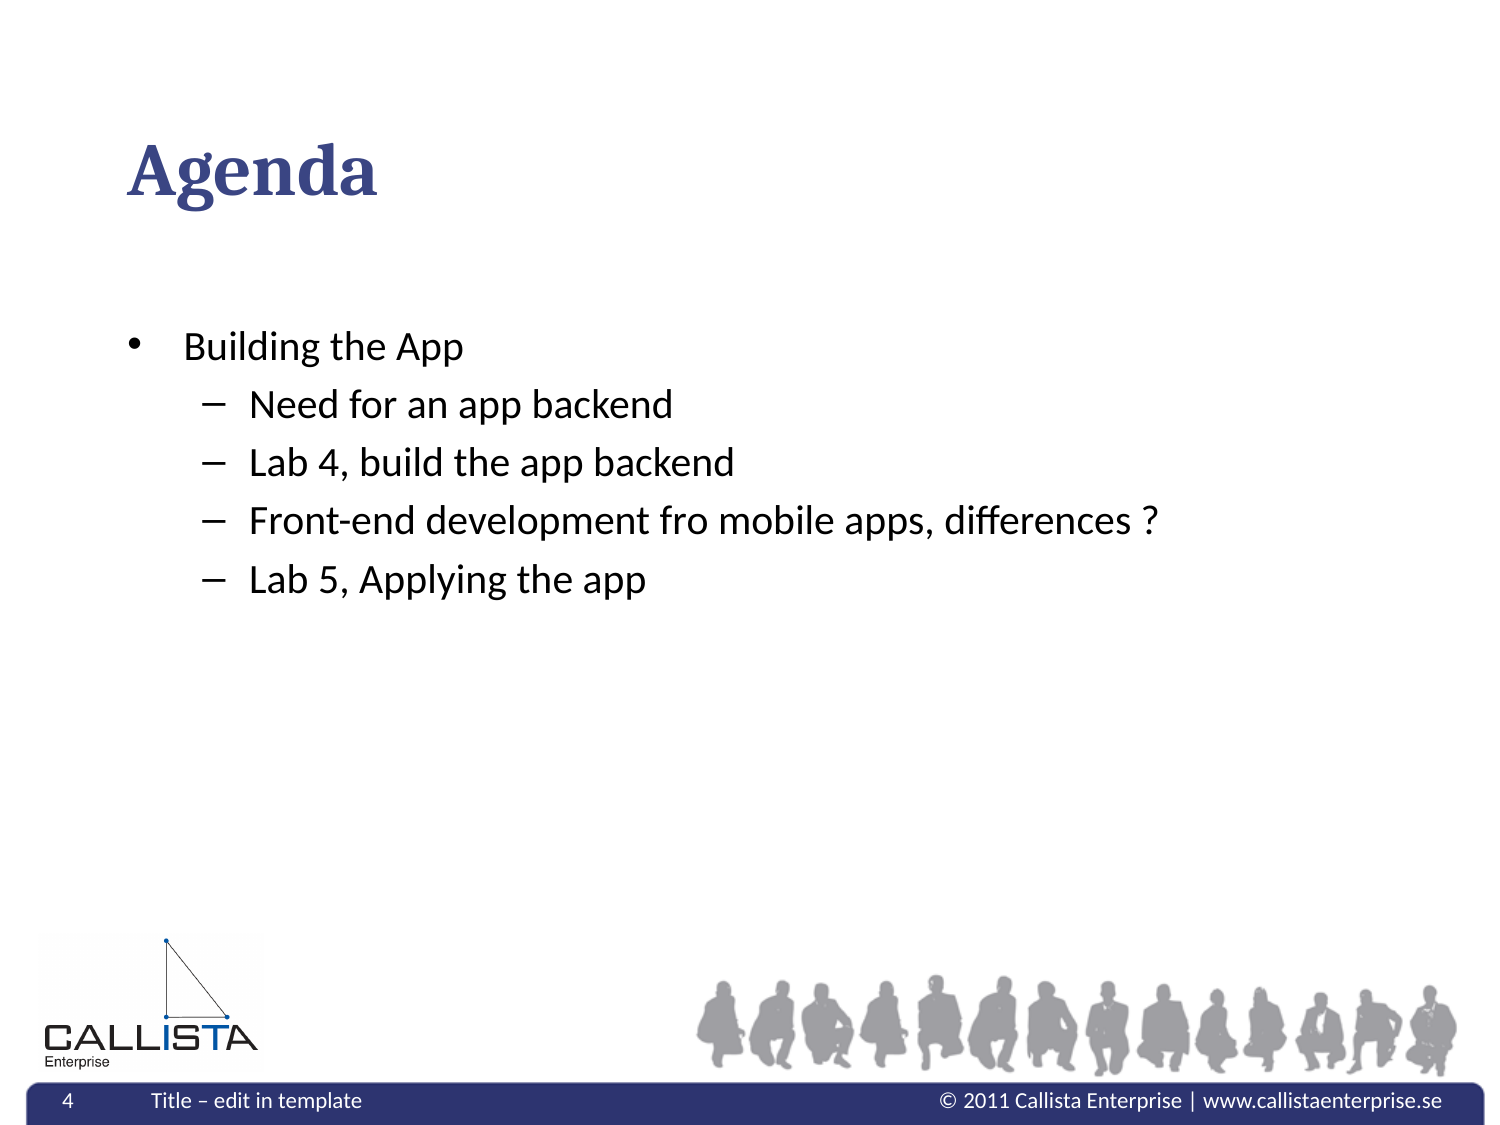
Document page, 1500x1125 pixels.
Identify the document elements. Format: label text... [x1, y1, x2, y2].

slide_number 4 [47, 1078, 113, 1125]
picture [0, 0, 1500, 1125]
title Agenda [112, 93, 1388, 219]
list Building the App Need for an app backend Lab 4, build the app backend Front-end development fro mobile apps, differences ? Lab 5, Applying the app [112, 310, 1380, 931]
